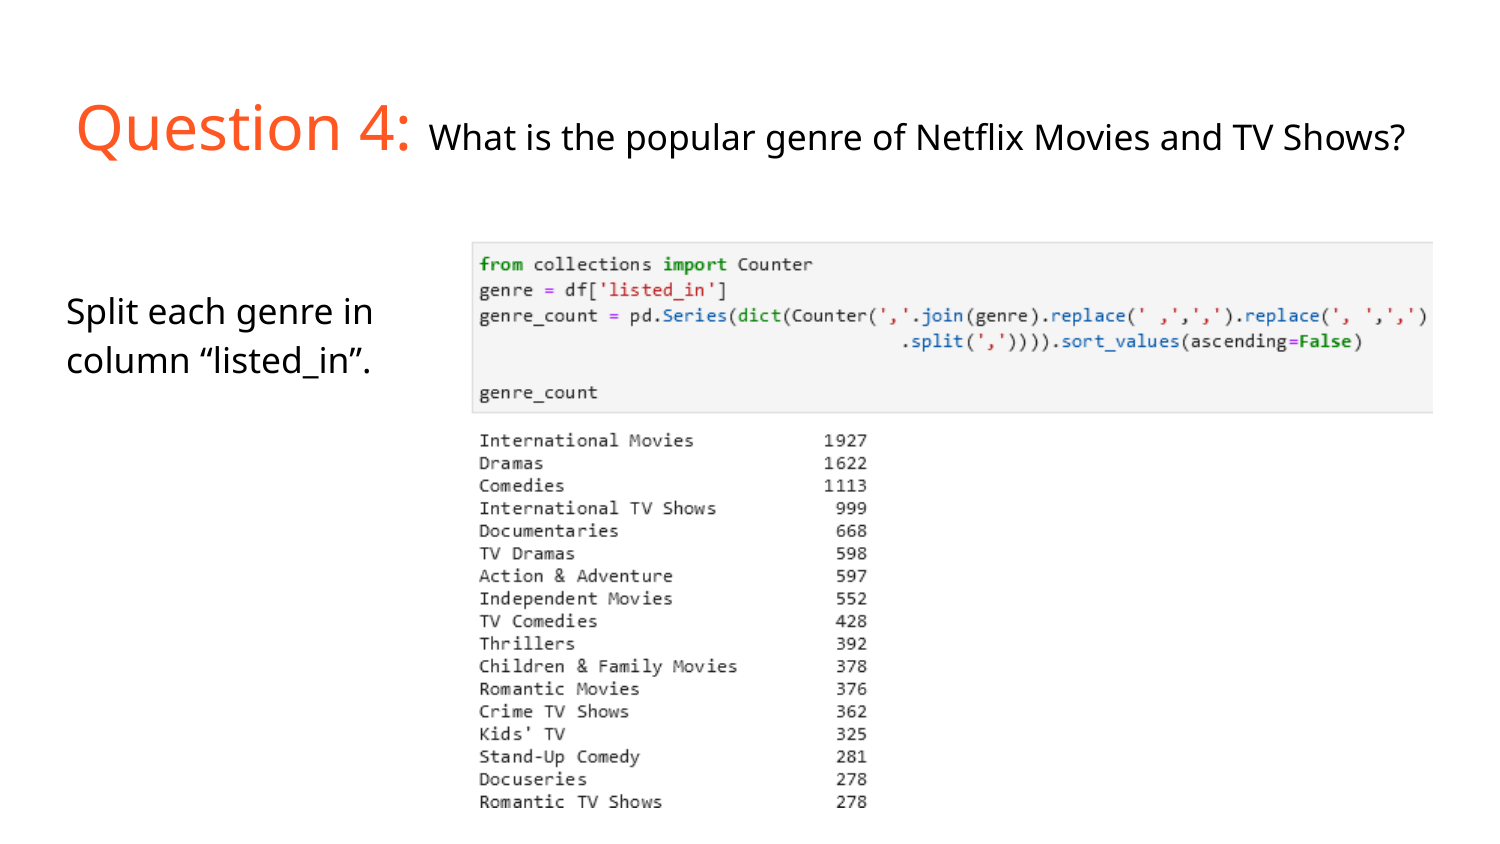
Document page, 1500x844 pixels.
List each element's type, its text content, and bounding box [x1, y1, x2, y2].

picture [465, 236, 1433, 808]
list Split each genre in column “listed_in”. [51, 267, 443, 750]
title Question 4: What is the popular genre of Netflix Movies and TV Shows? [51, 72, 1449, 217]
